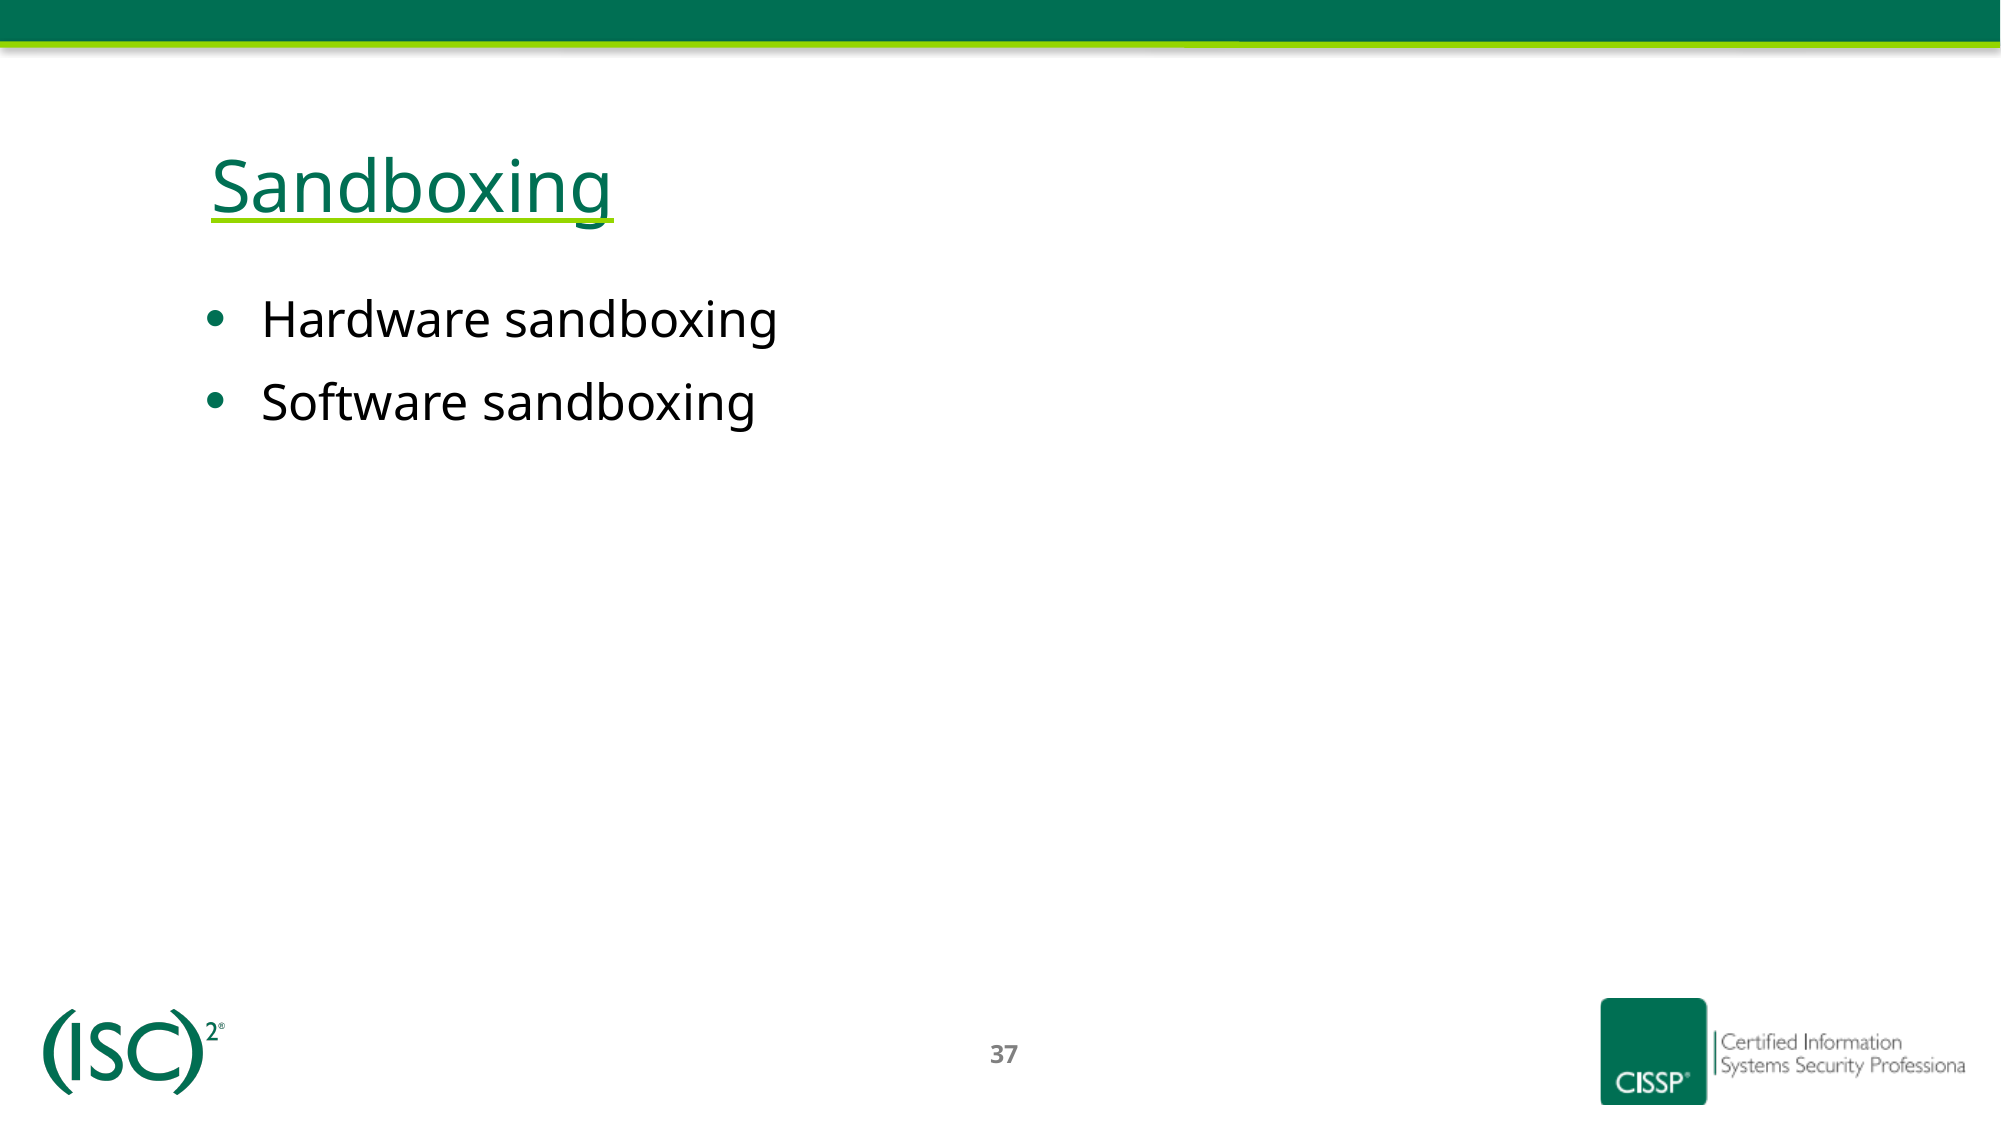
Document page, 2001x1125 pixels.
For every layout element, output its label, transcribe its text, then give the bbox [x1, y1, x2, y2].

picture [40, 1005, 228, 1099]
text_box Hardware sandboxing Software sandboxing [189, 280, 2000, 1027]
title Sandboxing [196, 91, 1929, 280]
